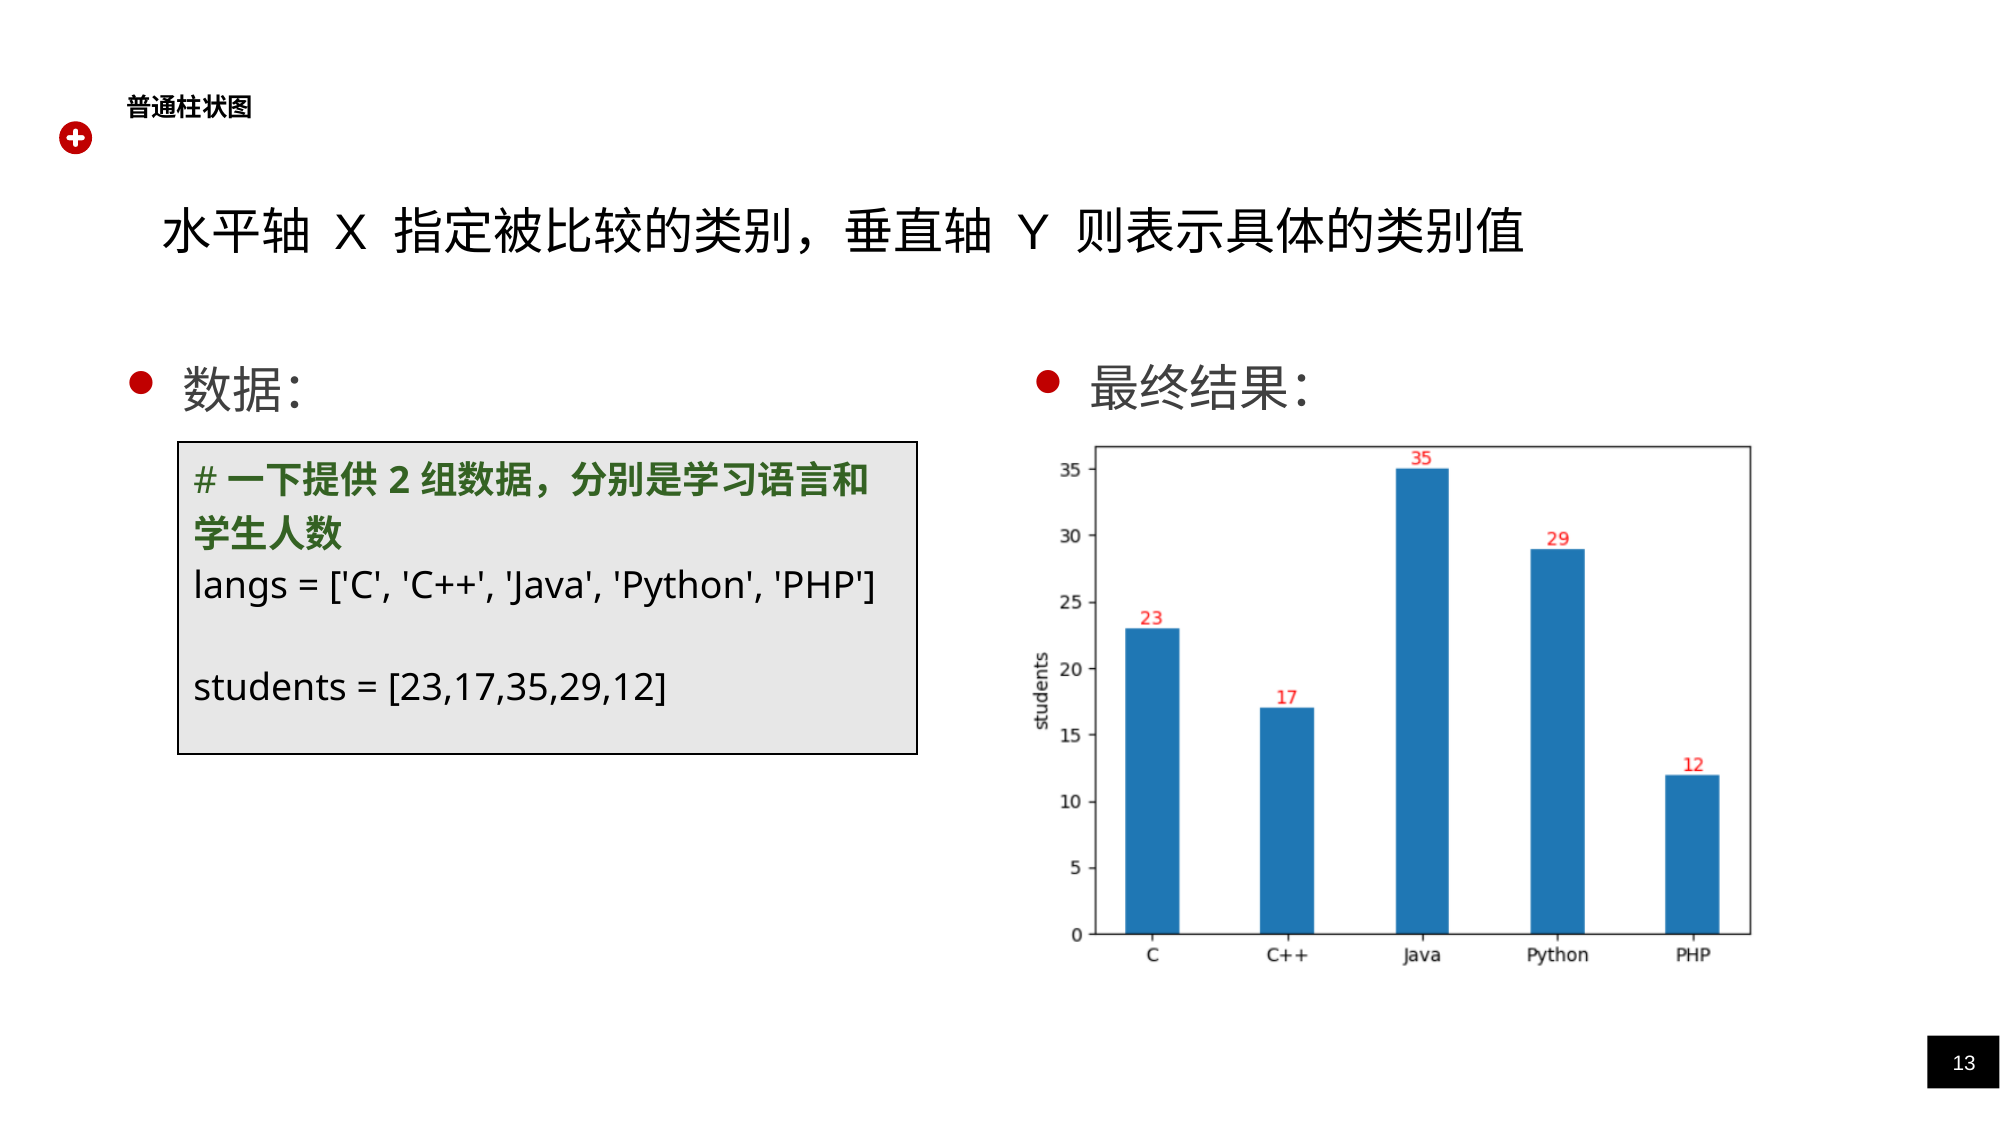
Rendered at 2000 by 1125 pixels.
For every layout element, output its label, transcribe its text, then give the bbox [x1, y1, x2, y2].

table_header #一下提供2组数据，分别是学习语言和学生人数 langs = ['C', 'C++', 'Java', 'Python', 'PHP'] students = [23,17,35,29,12] [179, 443, 916, 753]
list 数据： [111, 320, 982, 1070]
text_box 水平轴 X 指定被比较的类别，垂直轴 Y 则表示具体的类别值 [146, 191, 1888, 267]
list 最终结果： [1018, 319, 1889, 1068]
picture [996, 415, 1777, 975]
title 普通柱状图 [111, 83, 1899, 192]
